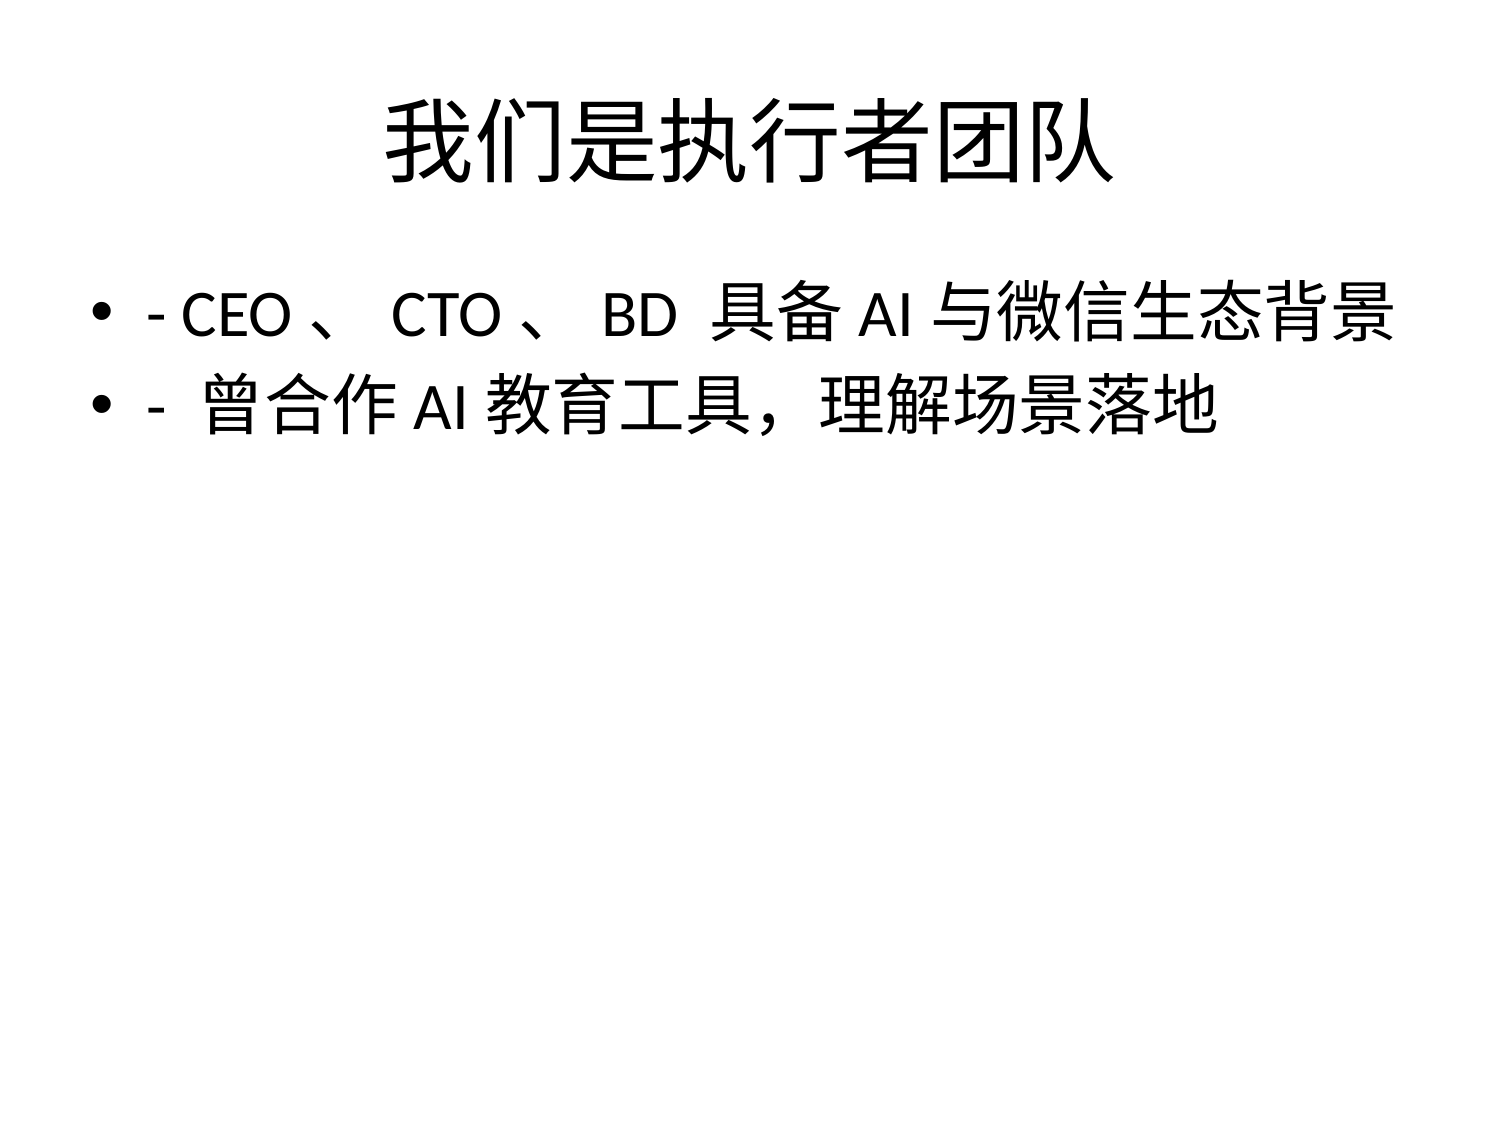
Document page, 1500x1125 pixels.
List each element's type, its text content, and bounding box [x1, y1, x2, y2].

list - CEO、CTO、BD 具备AI与微信生态背景 - 曾合作AI教育工具，理解场景落地 [75, 262, 1425, 1005]
title 我们是执行者团队 [75, 45, 1425, 233]
